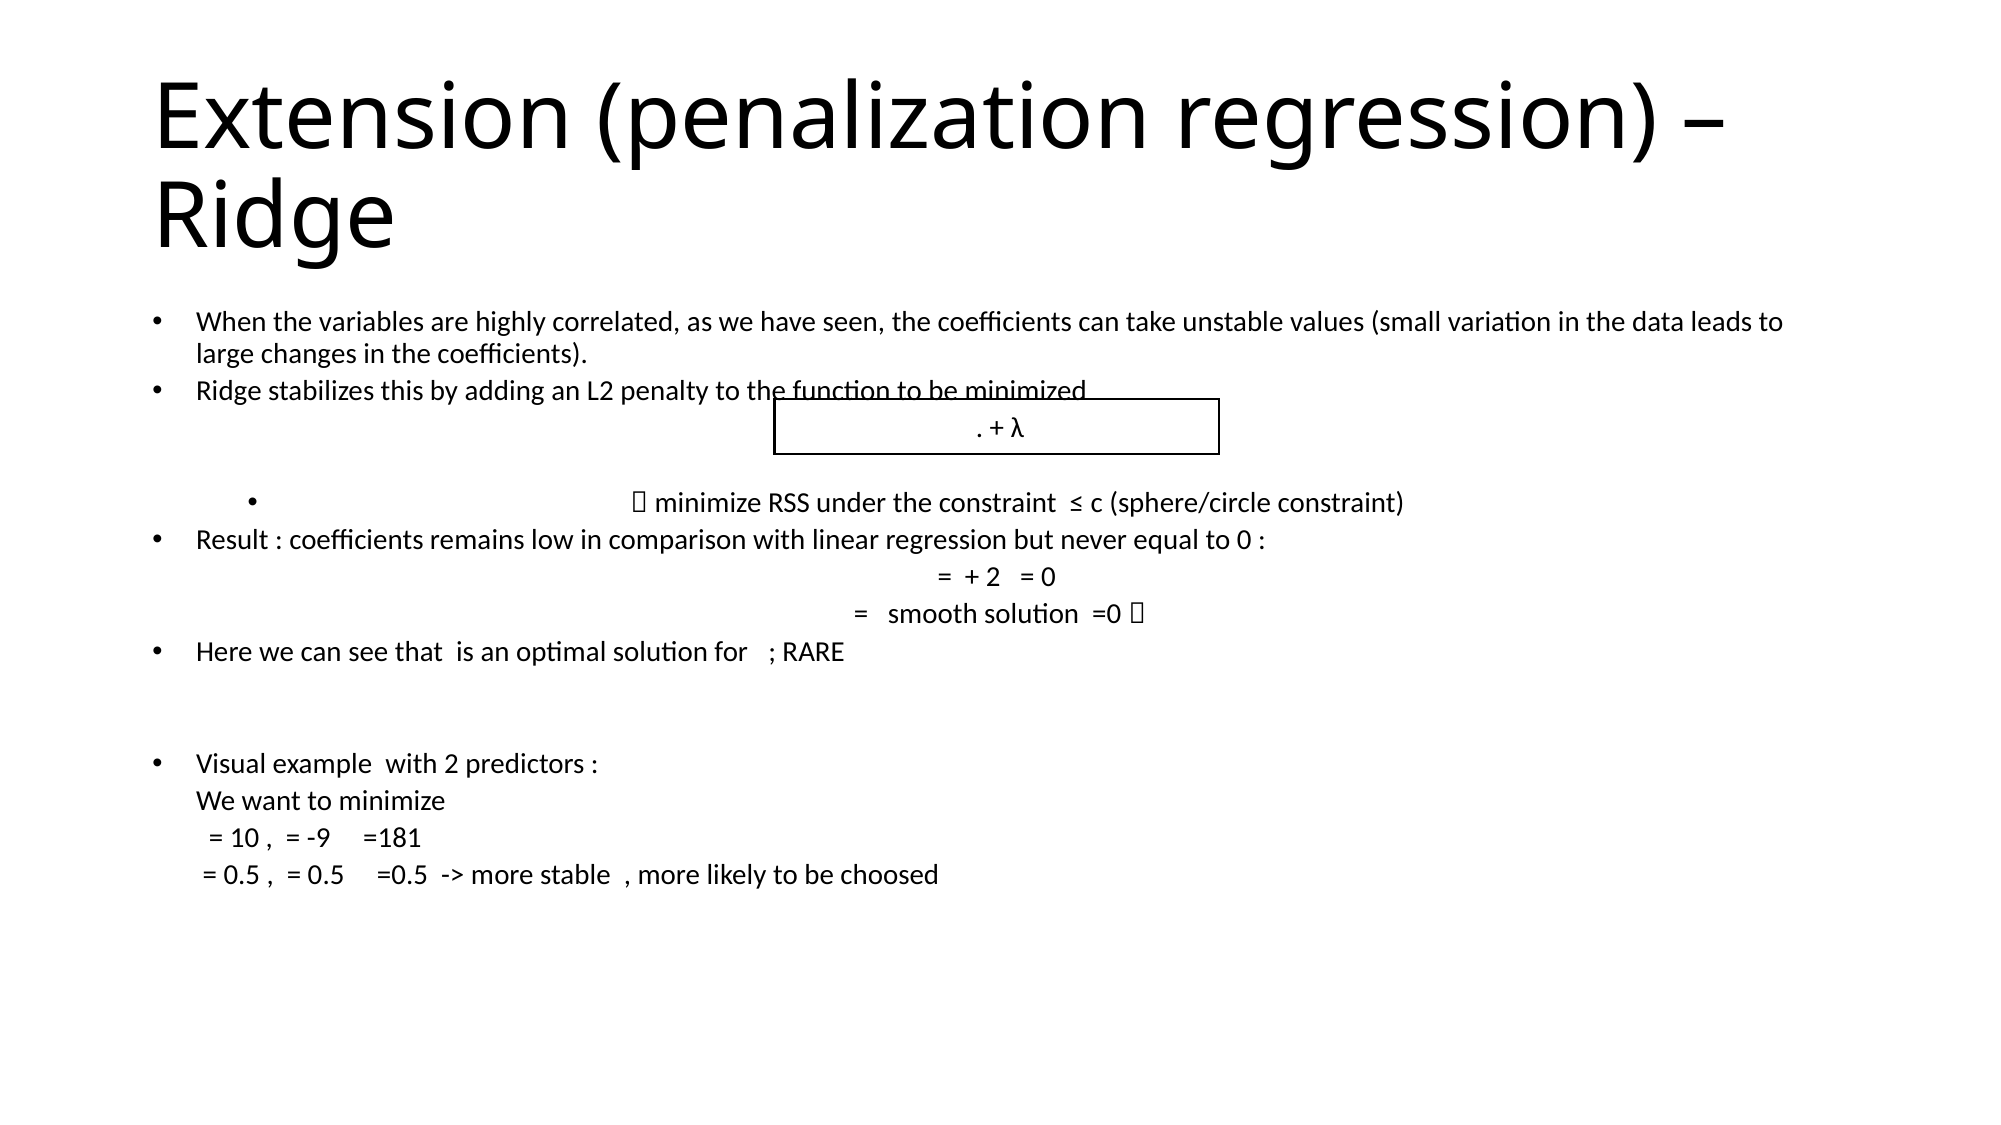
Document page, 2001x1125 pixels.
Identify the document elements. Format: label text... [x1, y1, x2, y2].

title Extension (penalization regression) – Ridge [137, 59, 1863, 278]
text_box [773, 398, 1220, 455]
